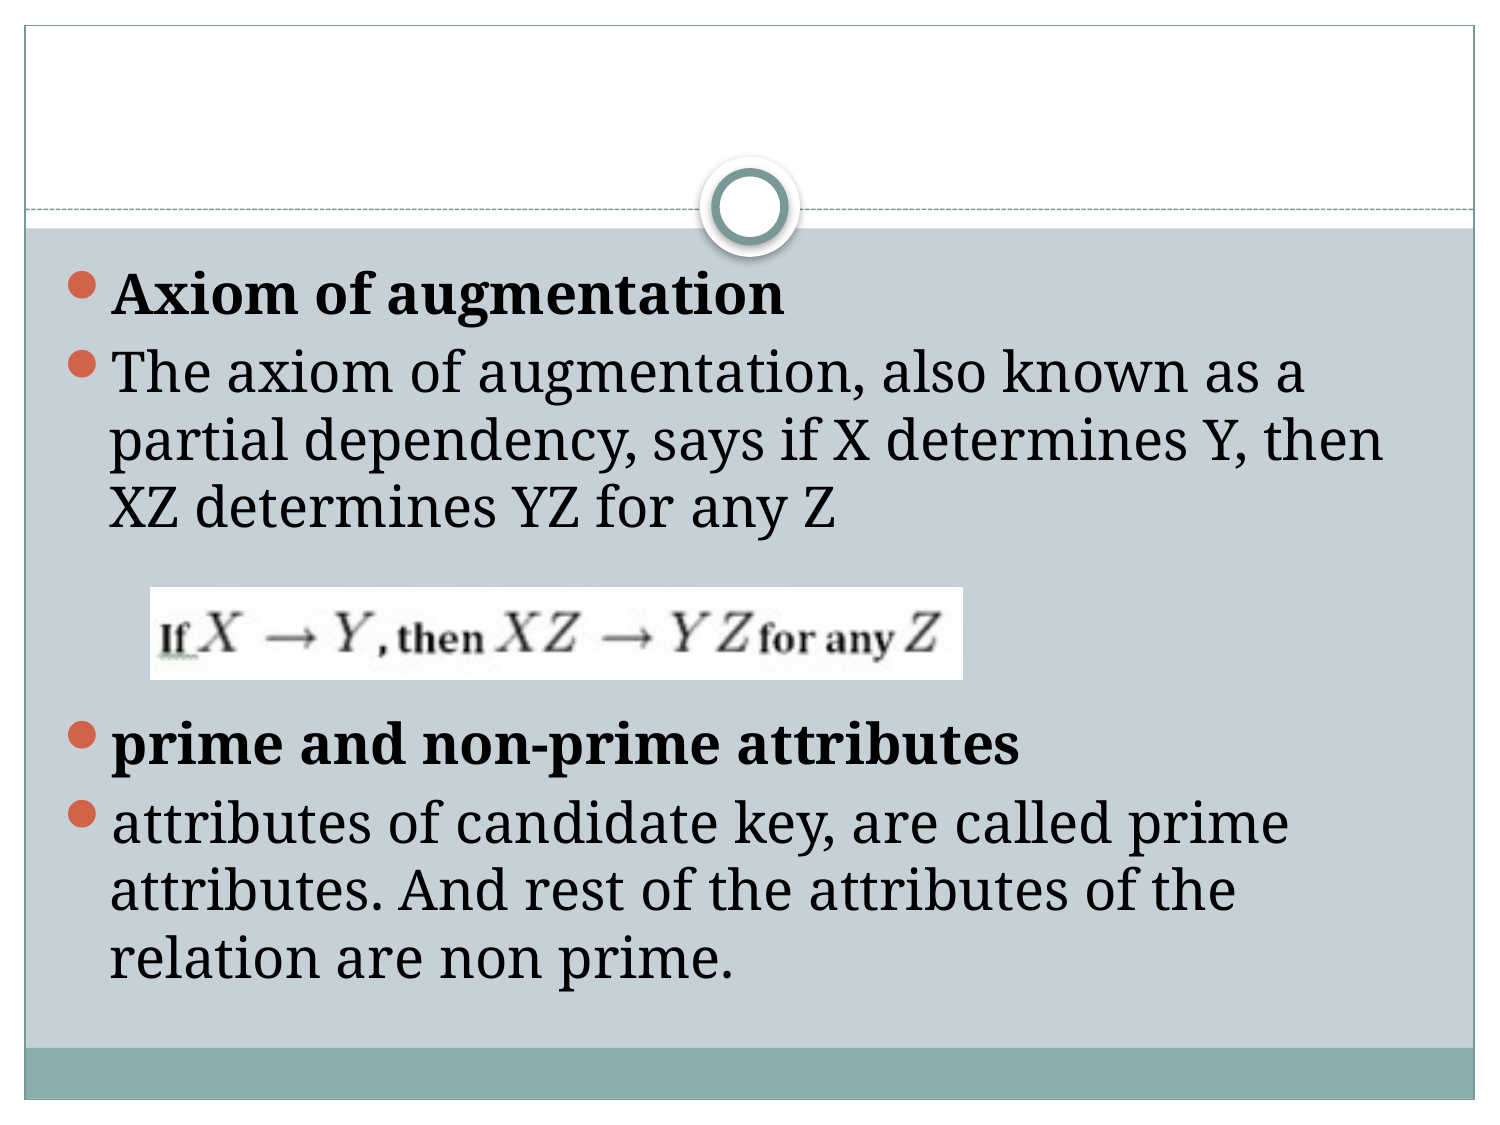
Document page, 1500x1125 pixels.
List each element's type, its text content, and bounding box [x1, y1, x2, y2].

list Axiom of augmentation The axiom of augmentation, also known as a partial dependency, says if X determines Y, then XZ determines YZ for any Z prime and non-prime attributes attributes of candidate key, are called prime attributes. And rest of the attributes of the relation are non prime. [49, 250, 1445, 1001]
picture [149, 587, 963, 680]
